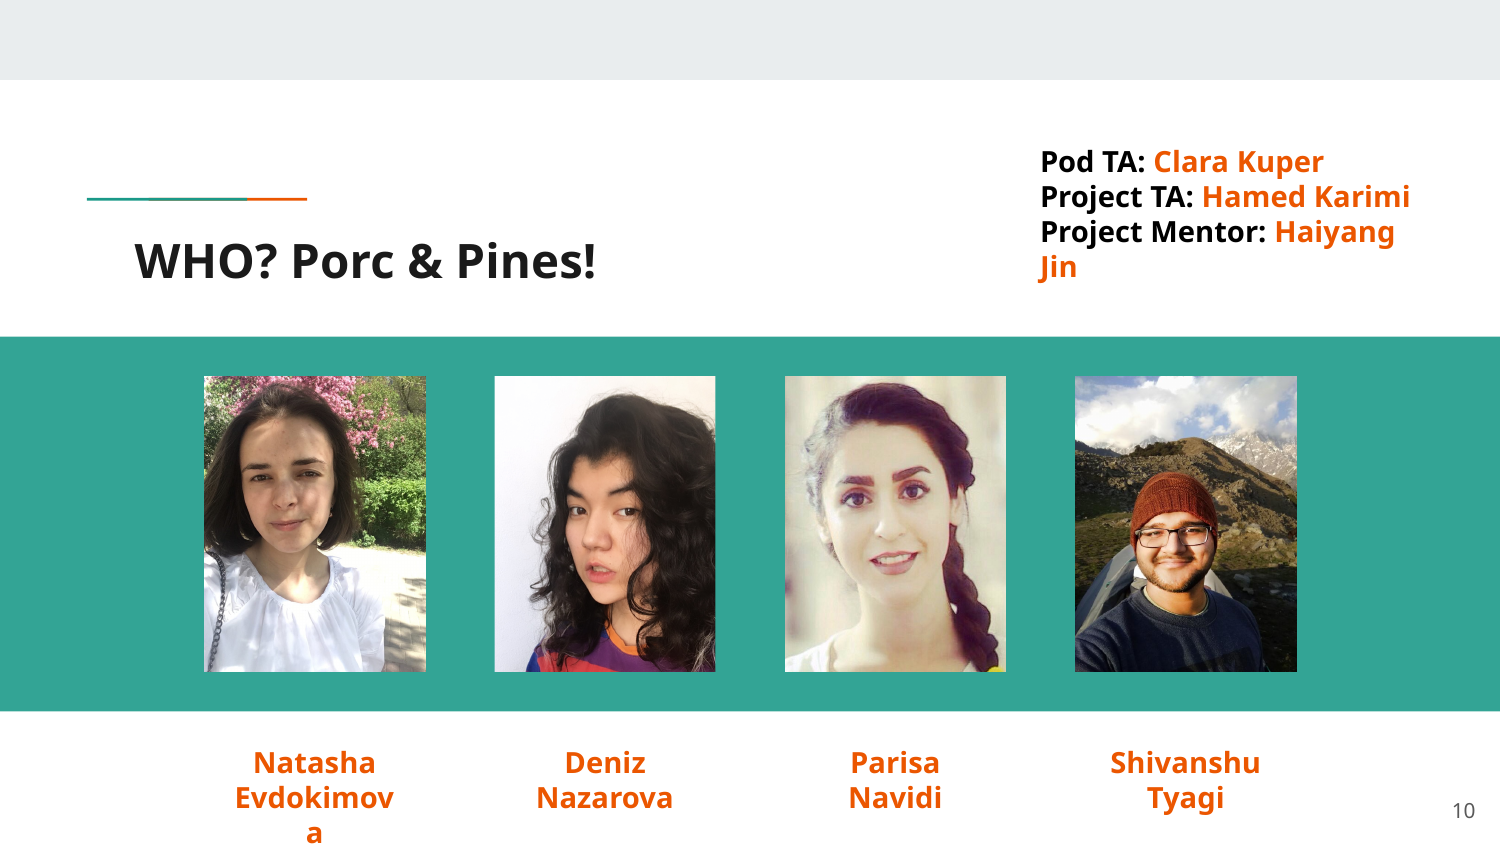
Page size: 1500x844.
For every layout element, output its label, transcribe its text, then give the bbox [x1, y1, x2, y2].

text_box Pod TA: Clara Kuper Project TA: Hamed Karimi Project Mentor: Haiyang Jin [1025, 128, 1451, 298]
text_box Natasha Evdokimova [211, 729, 418, 844]
picture [203, 376, 426, 672]
picture [1075, 376, 1297, 672]
text_box Deniz Nazarova [455, 729, 755, 830]
slide_number 10 [1400, 779, 1491, 844]
picture [784, 376, 1007, 672]
text_box [0, 336, 1500, 712]
title WHO? Porc & Pines! [119, 216, 1381, 305]
text_box Parisa Navidi [815, 729, 976, 830]
text_box Shivanshu Tyagi [1090, 729, 1282, 830]
picture [494, 376, 716, 672]
